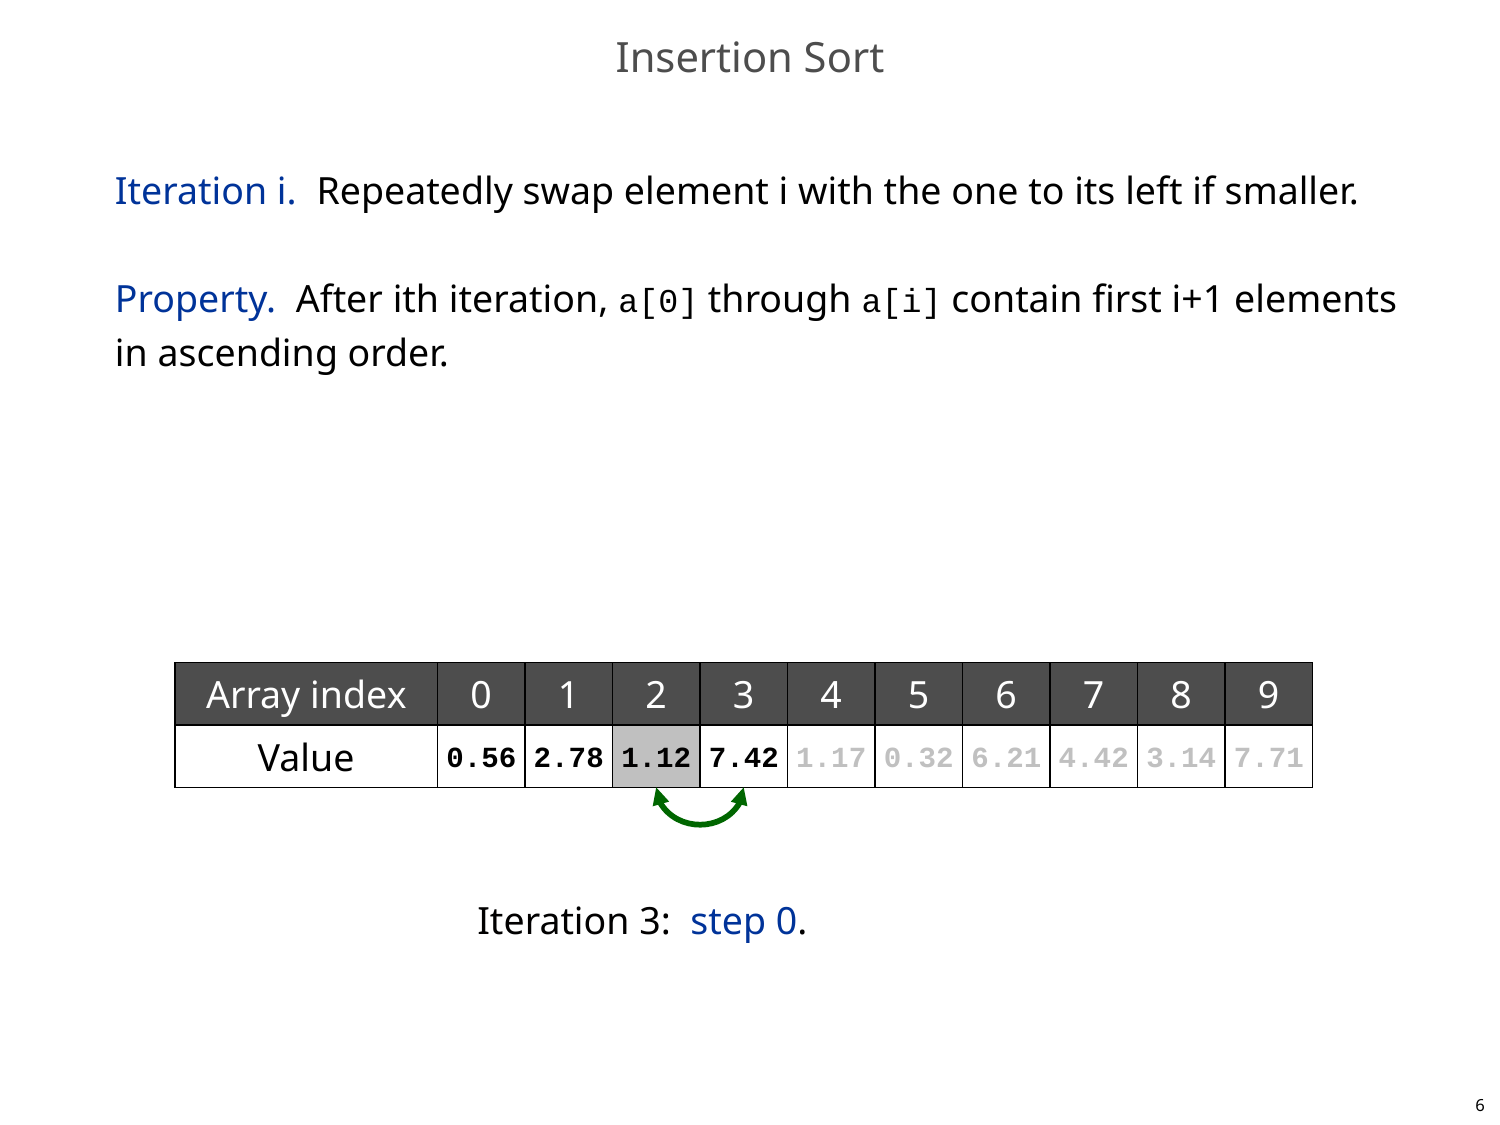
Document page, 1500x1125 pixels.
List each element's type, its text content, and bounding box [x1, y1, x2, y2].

title Insertion Sort [0, 24, 1500, 101]
slide_number 6 [1187, 1087, 1500, 1125]
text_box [612, 733, 788, 788]
list Iteration i. Repeatedly swap element i with the one to its left if smaller. Property. After ith iteration, a[0] through a[i] contain first i+1 elements in ascending order. [99, 149, 1426, 1038]
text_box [174, 662, 1313, 726]
